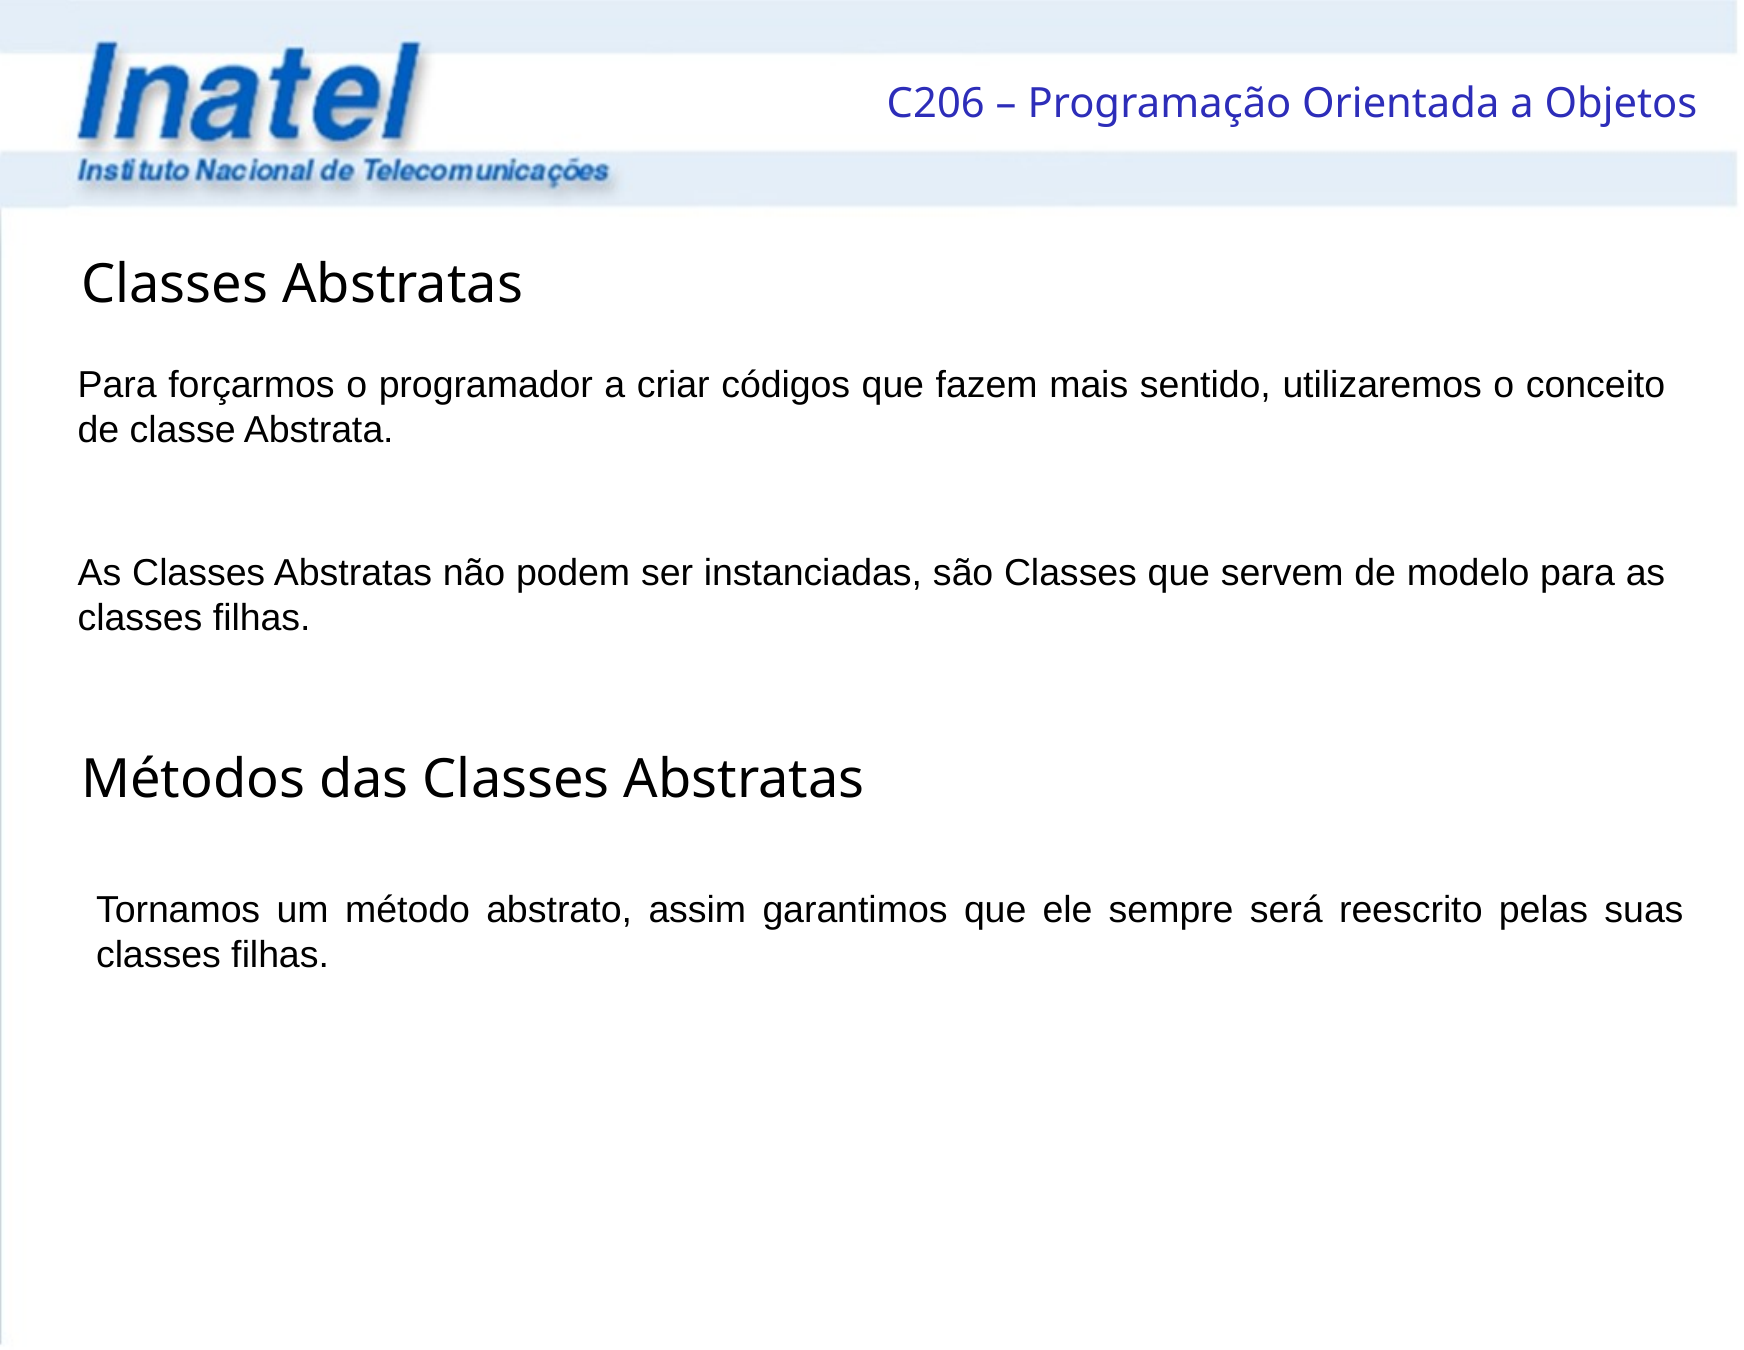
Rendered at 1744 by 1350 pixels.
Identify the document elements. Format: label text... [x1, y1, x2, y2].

text_box Para forçarmos o programador a criar códigos que fazem mais sentido, utilizaremos o conceito de classe Abstrata. [62, 352, 1681, 463]
text_box Métodos das Classes Abstratas [81, 732, 1663, 820]
text_box Tornamos um método abstrato, assim garantimos que ele sempre será reescrito pelas suas classes filhas. [81, 877, 1699, 988]
picture [0, 0, 1744, 1350]
text_box Classes Abstratas [81, 237, 1663, 325]
text_box As Classes Abstratas não podem ser instanciadas, são Classes que servem de modelo para as classes filhas. [62, 540, 1681, 697]
